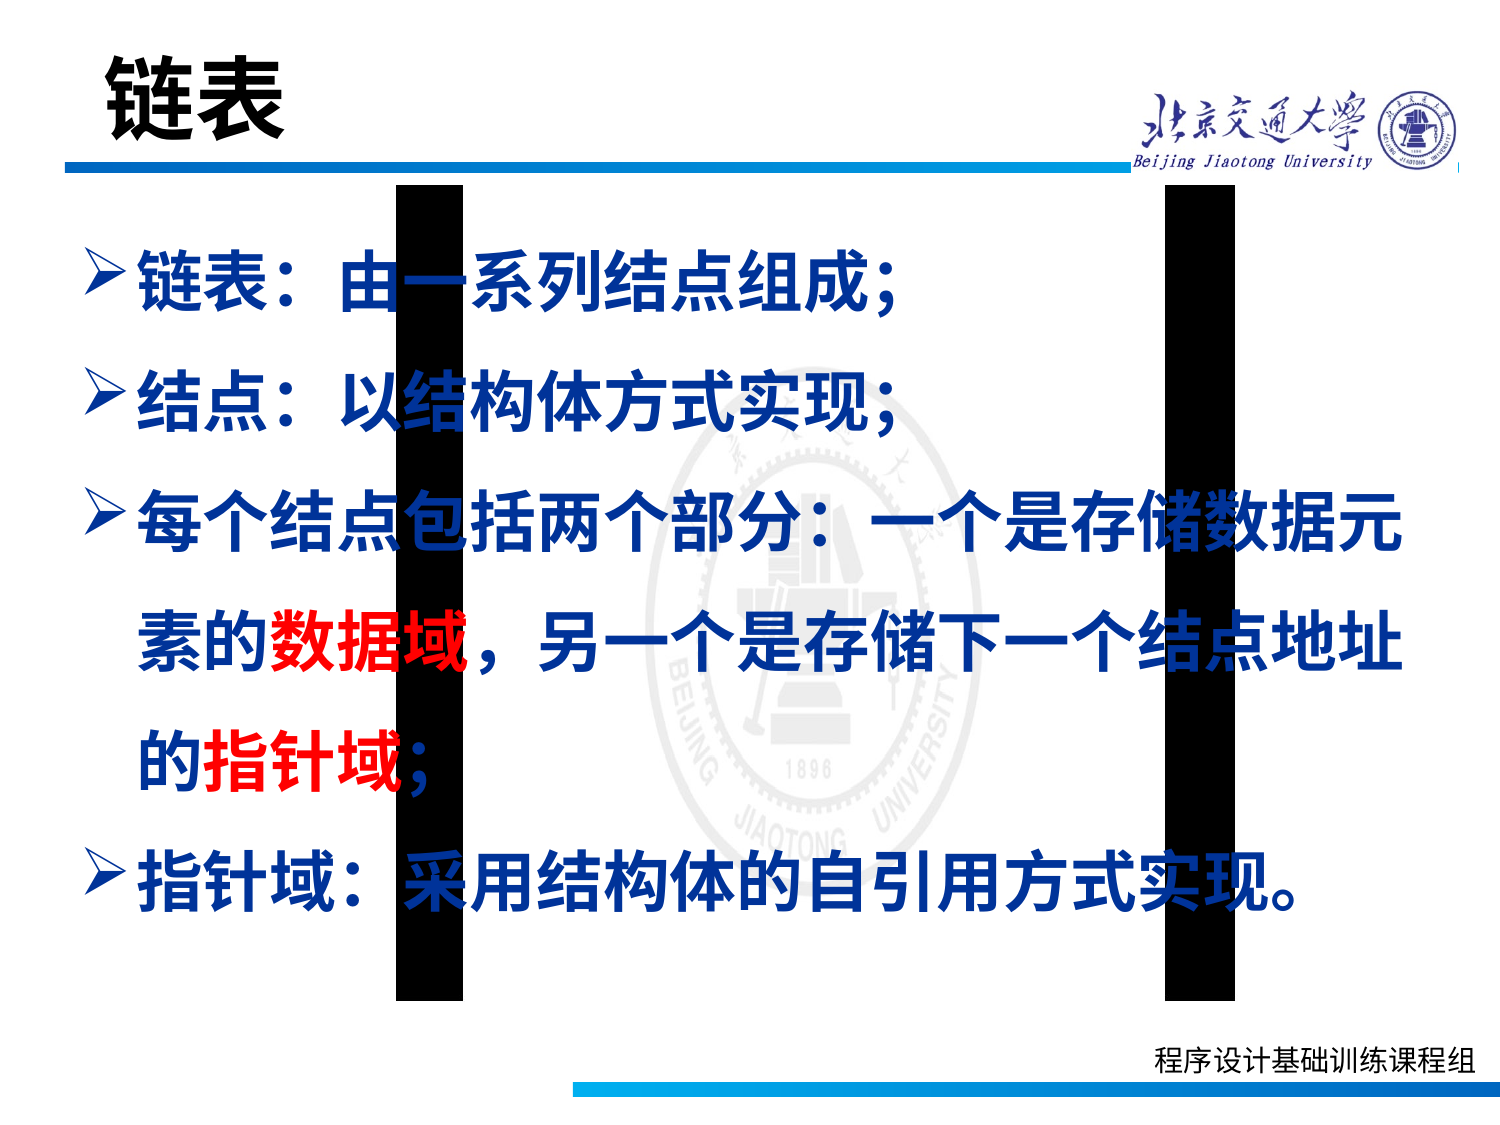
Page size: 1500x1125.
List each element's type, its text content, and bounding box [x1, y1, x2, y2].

text_box 链表：由一系列结点组成； 结点：以结构体方式实现； 每个结点包括两个部分：一个是存储数据元素的数据域，另一个是存储下一个结点地址的指针域； 指针域：采用结构体的自引用方式实现。 [64, 192, 1447, 927]
text_box 链表 [88, 34, 597, 160]
text_box 程序设计基础训练课程组 [1139, 1034, 1495, 1085]
picture [1131, 83, 1458, 173]
